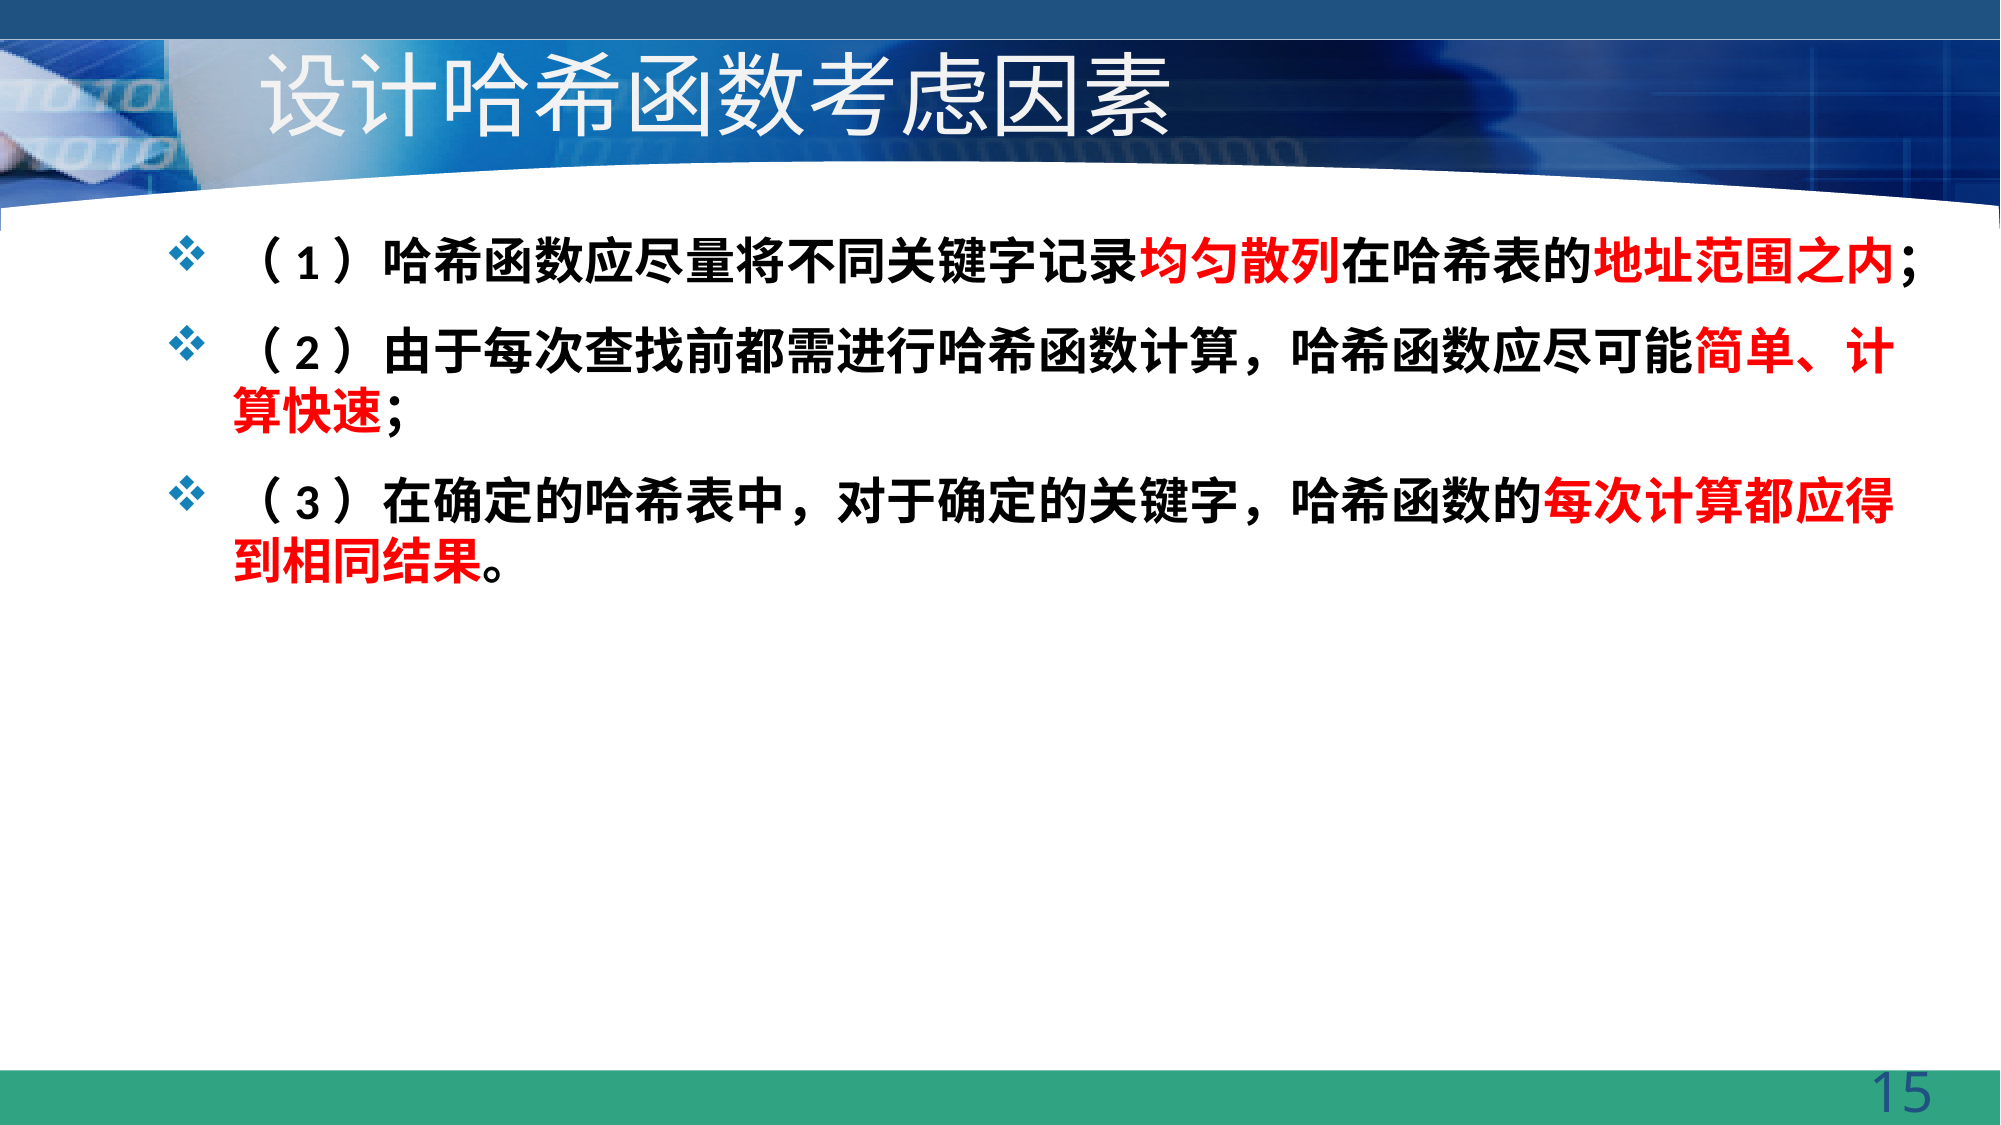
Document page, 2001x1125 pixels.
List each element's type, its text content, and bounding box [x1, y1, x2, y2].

title 设计哈希函数考虑因素 [242, 30, 1922, 138]
list （1）哈希函数应尽量将不同关键字记录均匀散列在哈希表的地址范围之内； （2）由于每次查找前都需进行哈希函数计算，哈希函数应尽可能简单、计算快速； （3）在确定的哈希表中，对于确定的关键字，哈希函数的每次计算都应得到相同结果。 [149, 222, 1911, 1021]
picture [0, 40, 2000, 213]
